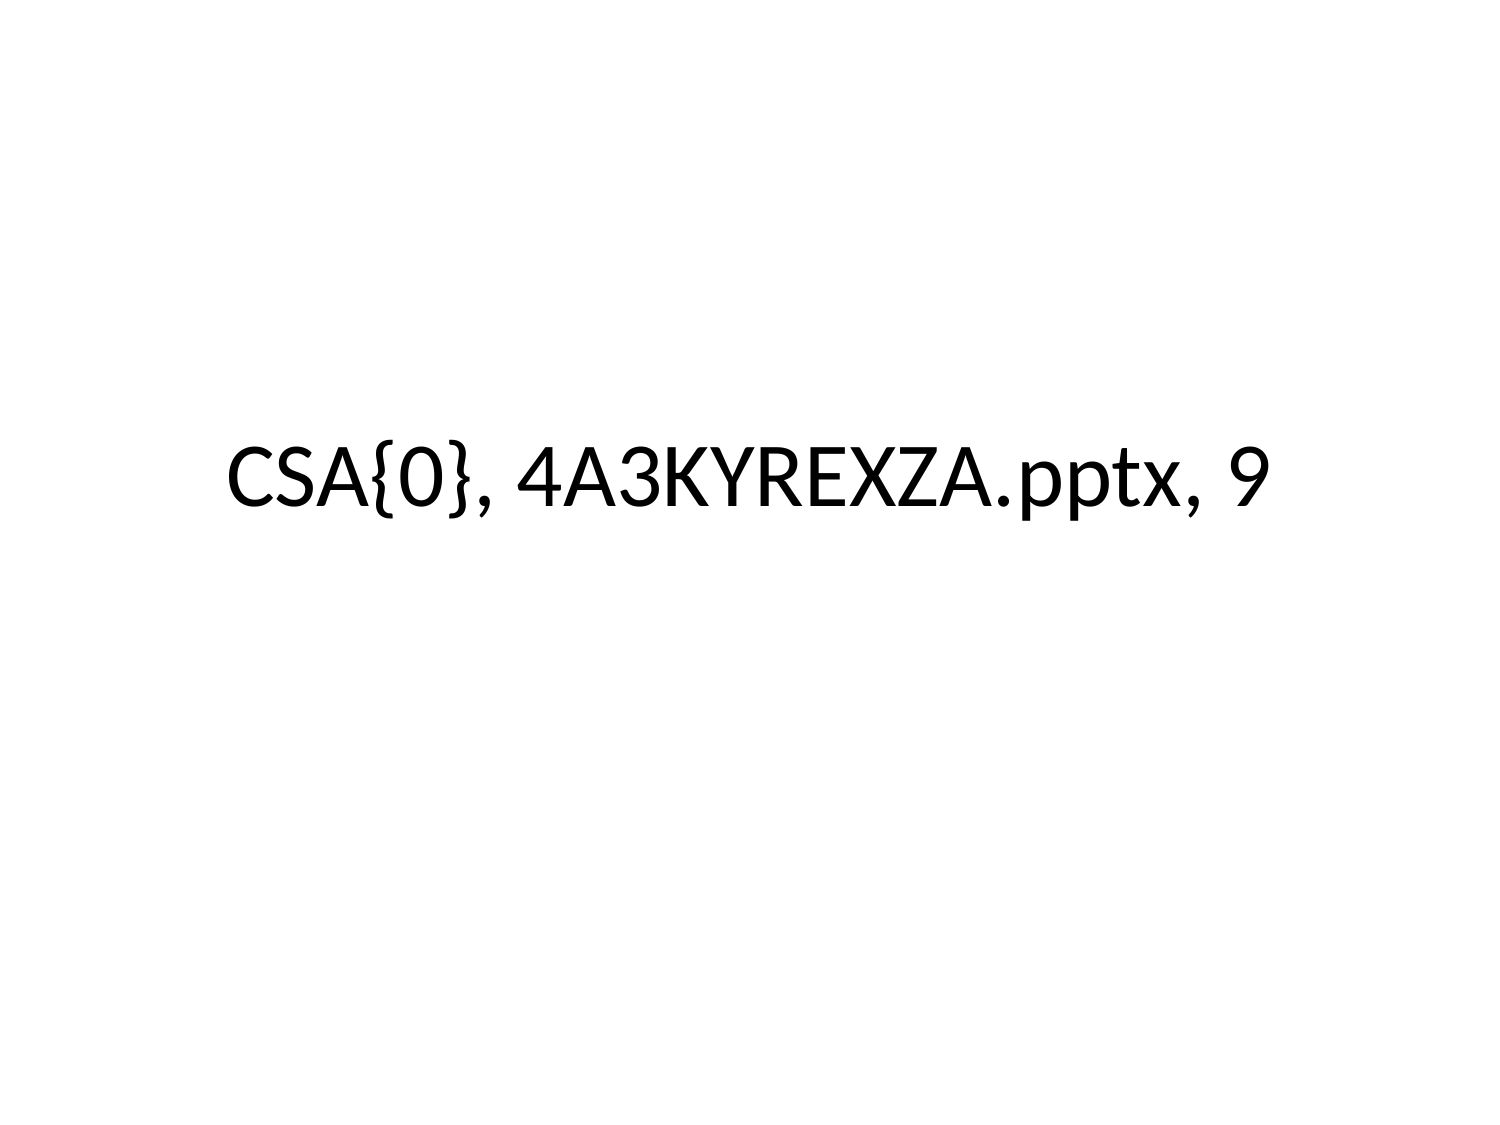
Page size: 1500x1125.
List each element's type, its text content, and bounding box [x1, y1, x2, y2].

title CSA{0}, 4A3KYREXZA.pptx, 9 [112, 349, 1388, 591]
